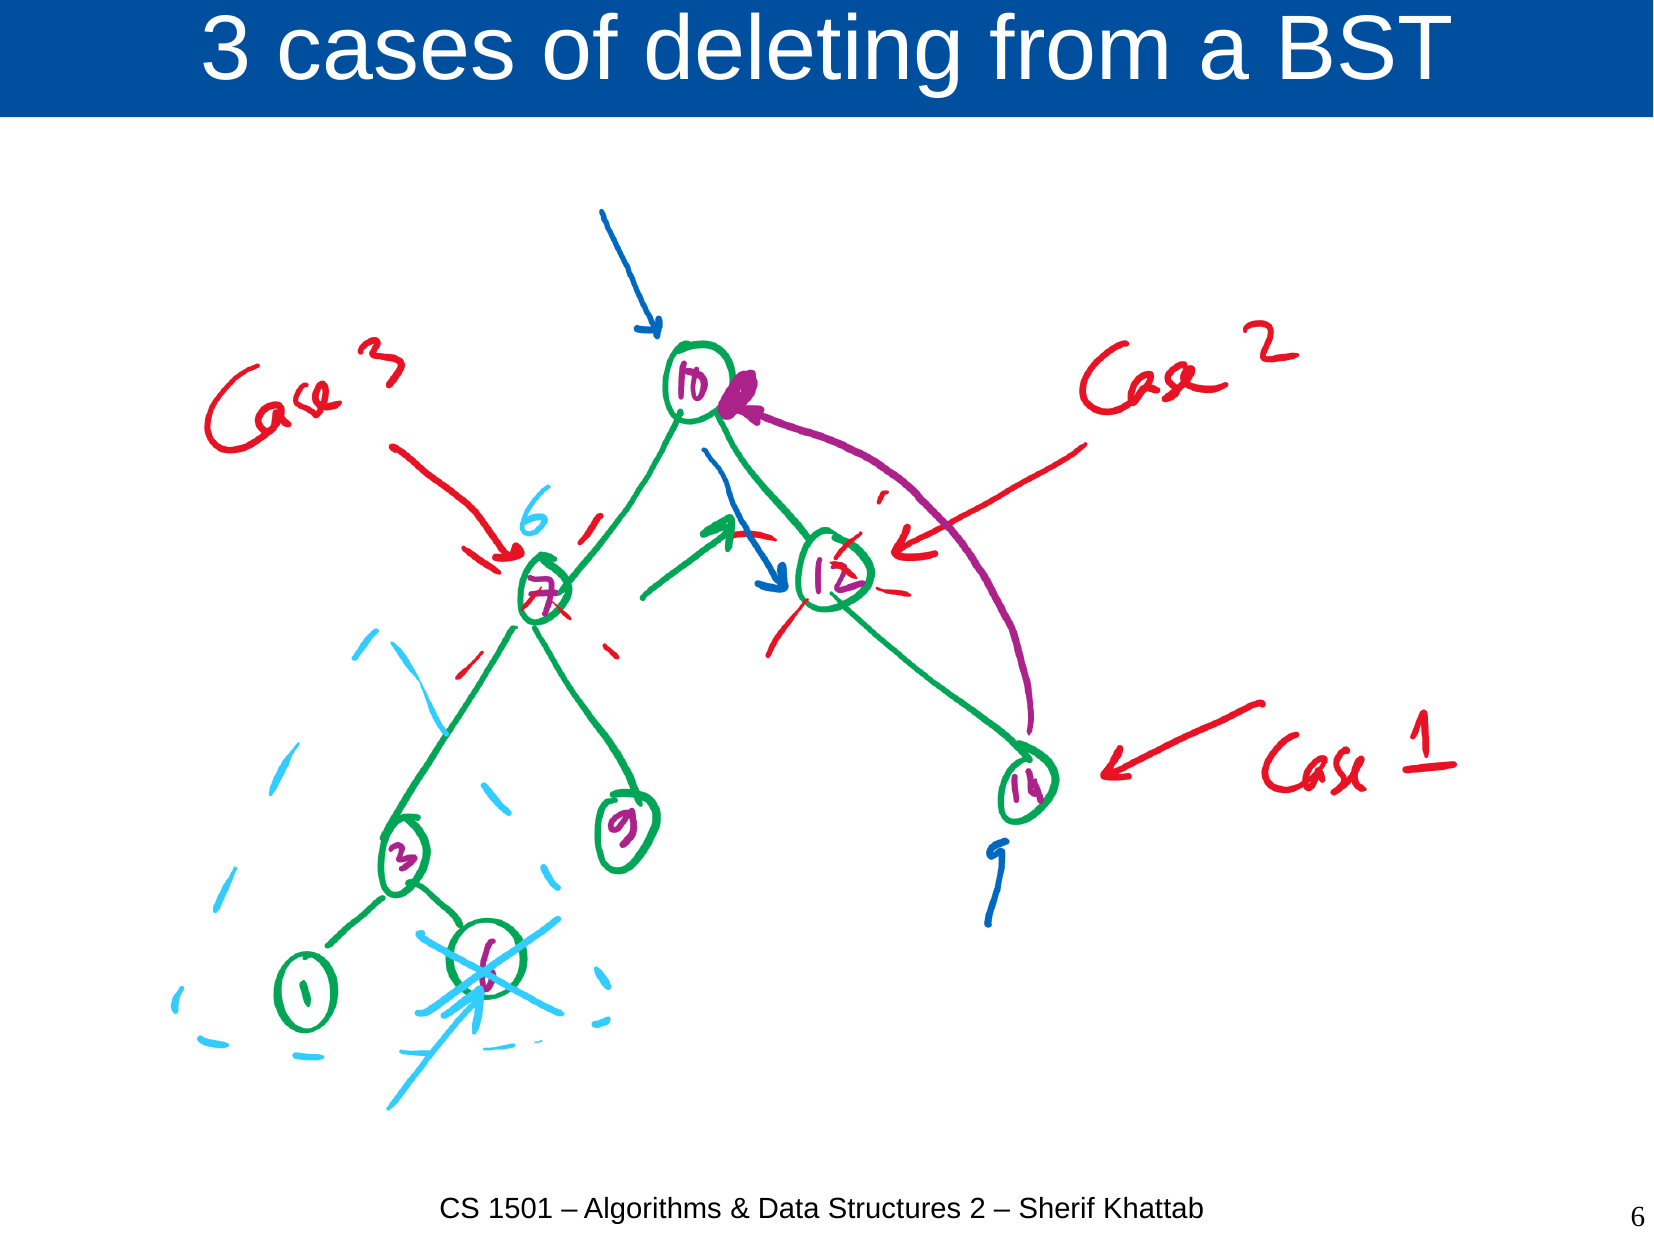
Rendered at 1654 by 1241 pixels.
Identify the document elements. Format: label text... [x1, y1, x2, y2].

slide_number 6 [1265, 1199, 1646, 1241]
footer CS 1501 – Algorithms & Data Structures 2 – Sherif Khattab [407, 1191, 1238, 1241]
picture [149, 187, 1564, 1131]
title 3 cases of deleting from a BST [0, 0, 1654, 118]
